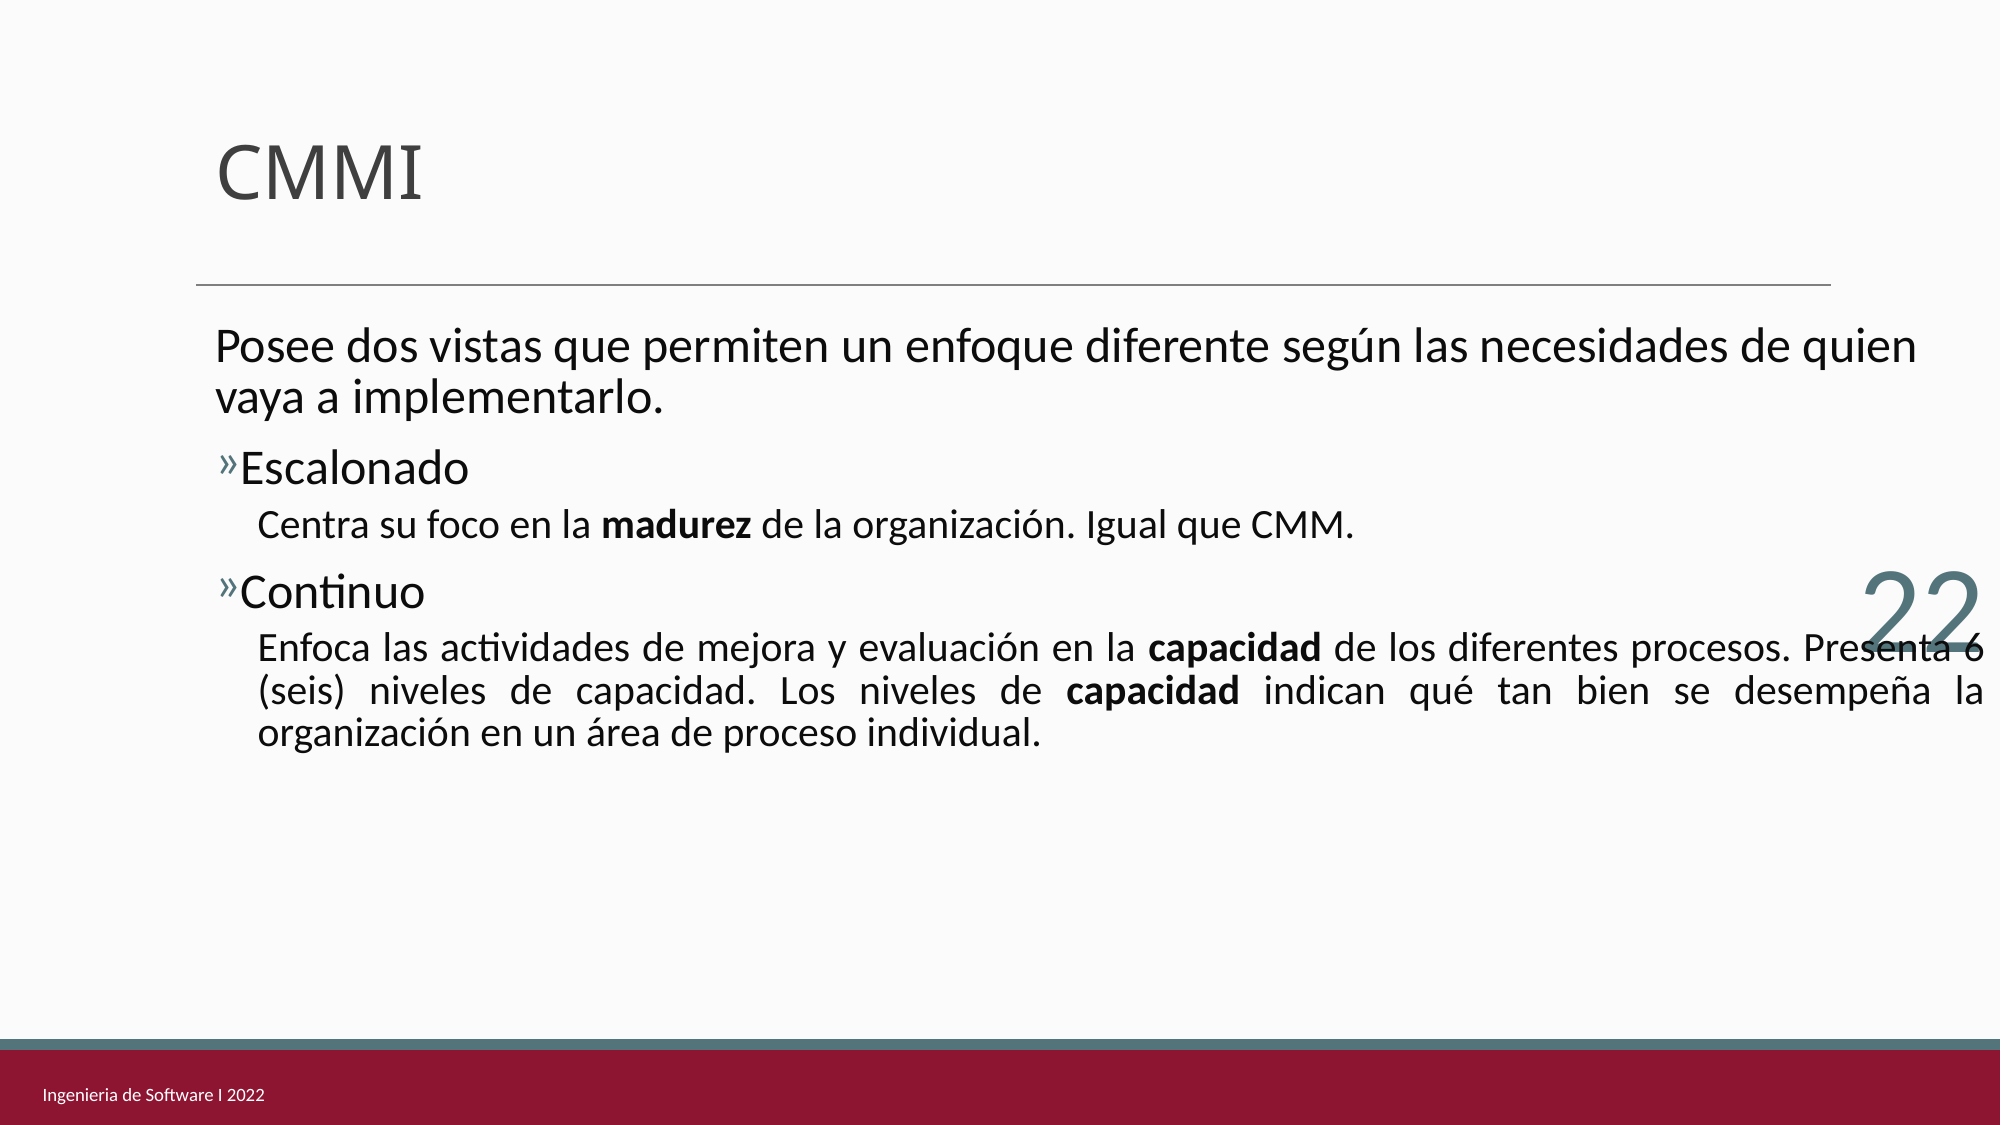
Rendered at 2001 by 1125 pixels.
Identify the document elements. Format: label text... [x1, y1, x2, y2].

list Posee dos vistas que permiten un enfoque diferente según las necesidades de quien vaya a implementarlo. Escalonado Centra su foco en la madurez de la organización. Igual que CMM. Continuo Enfoca las actividades de mejora y evaluación en la capacidad de los diferentes procesos. Presenta 6 (seis) niveles de capacidad. Los niveles de capacidad indican qué tan bien se desempeña la organización en un área de proceso individual. [200, 314, 2000, 1047]
title CMMI [200, 71, 1973, 281]
footer Ingenieria de Software I 2022 [27, 1075, 575, 1125]
